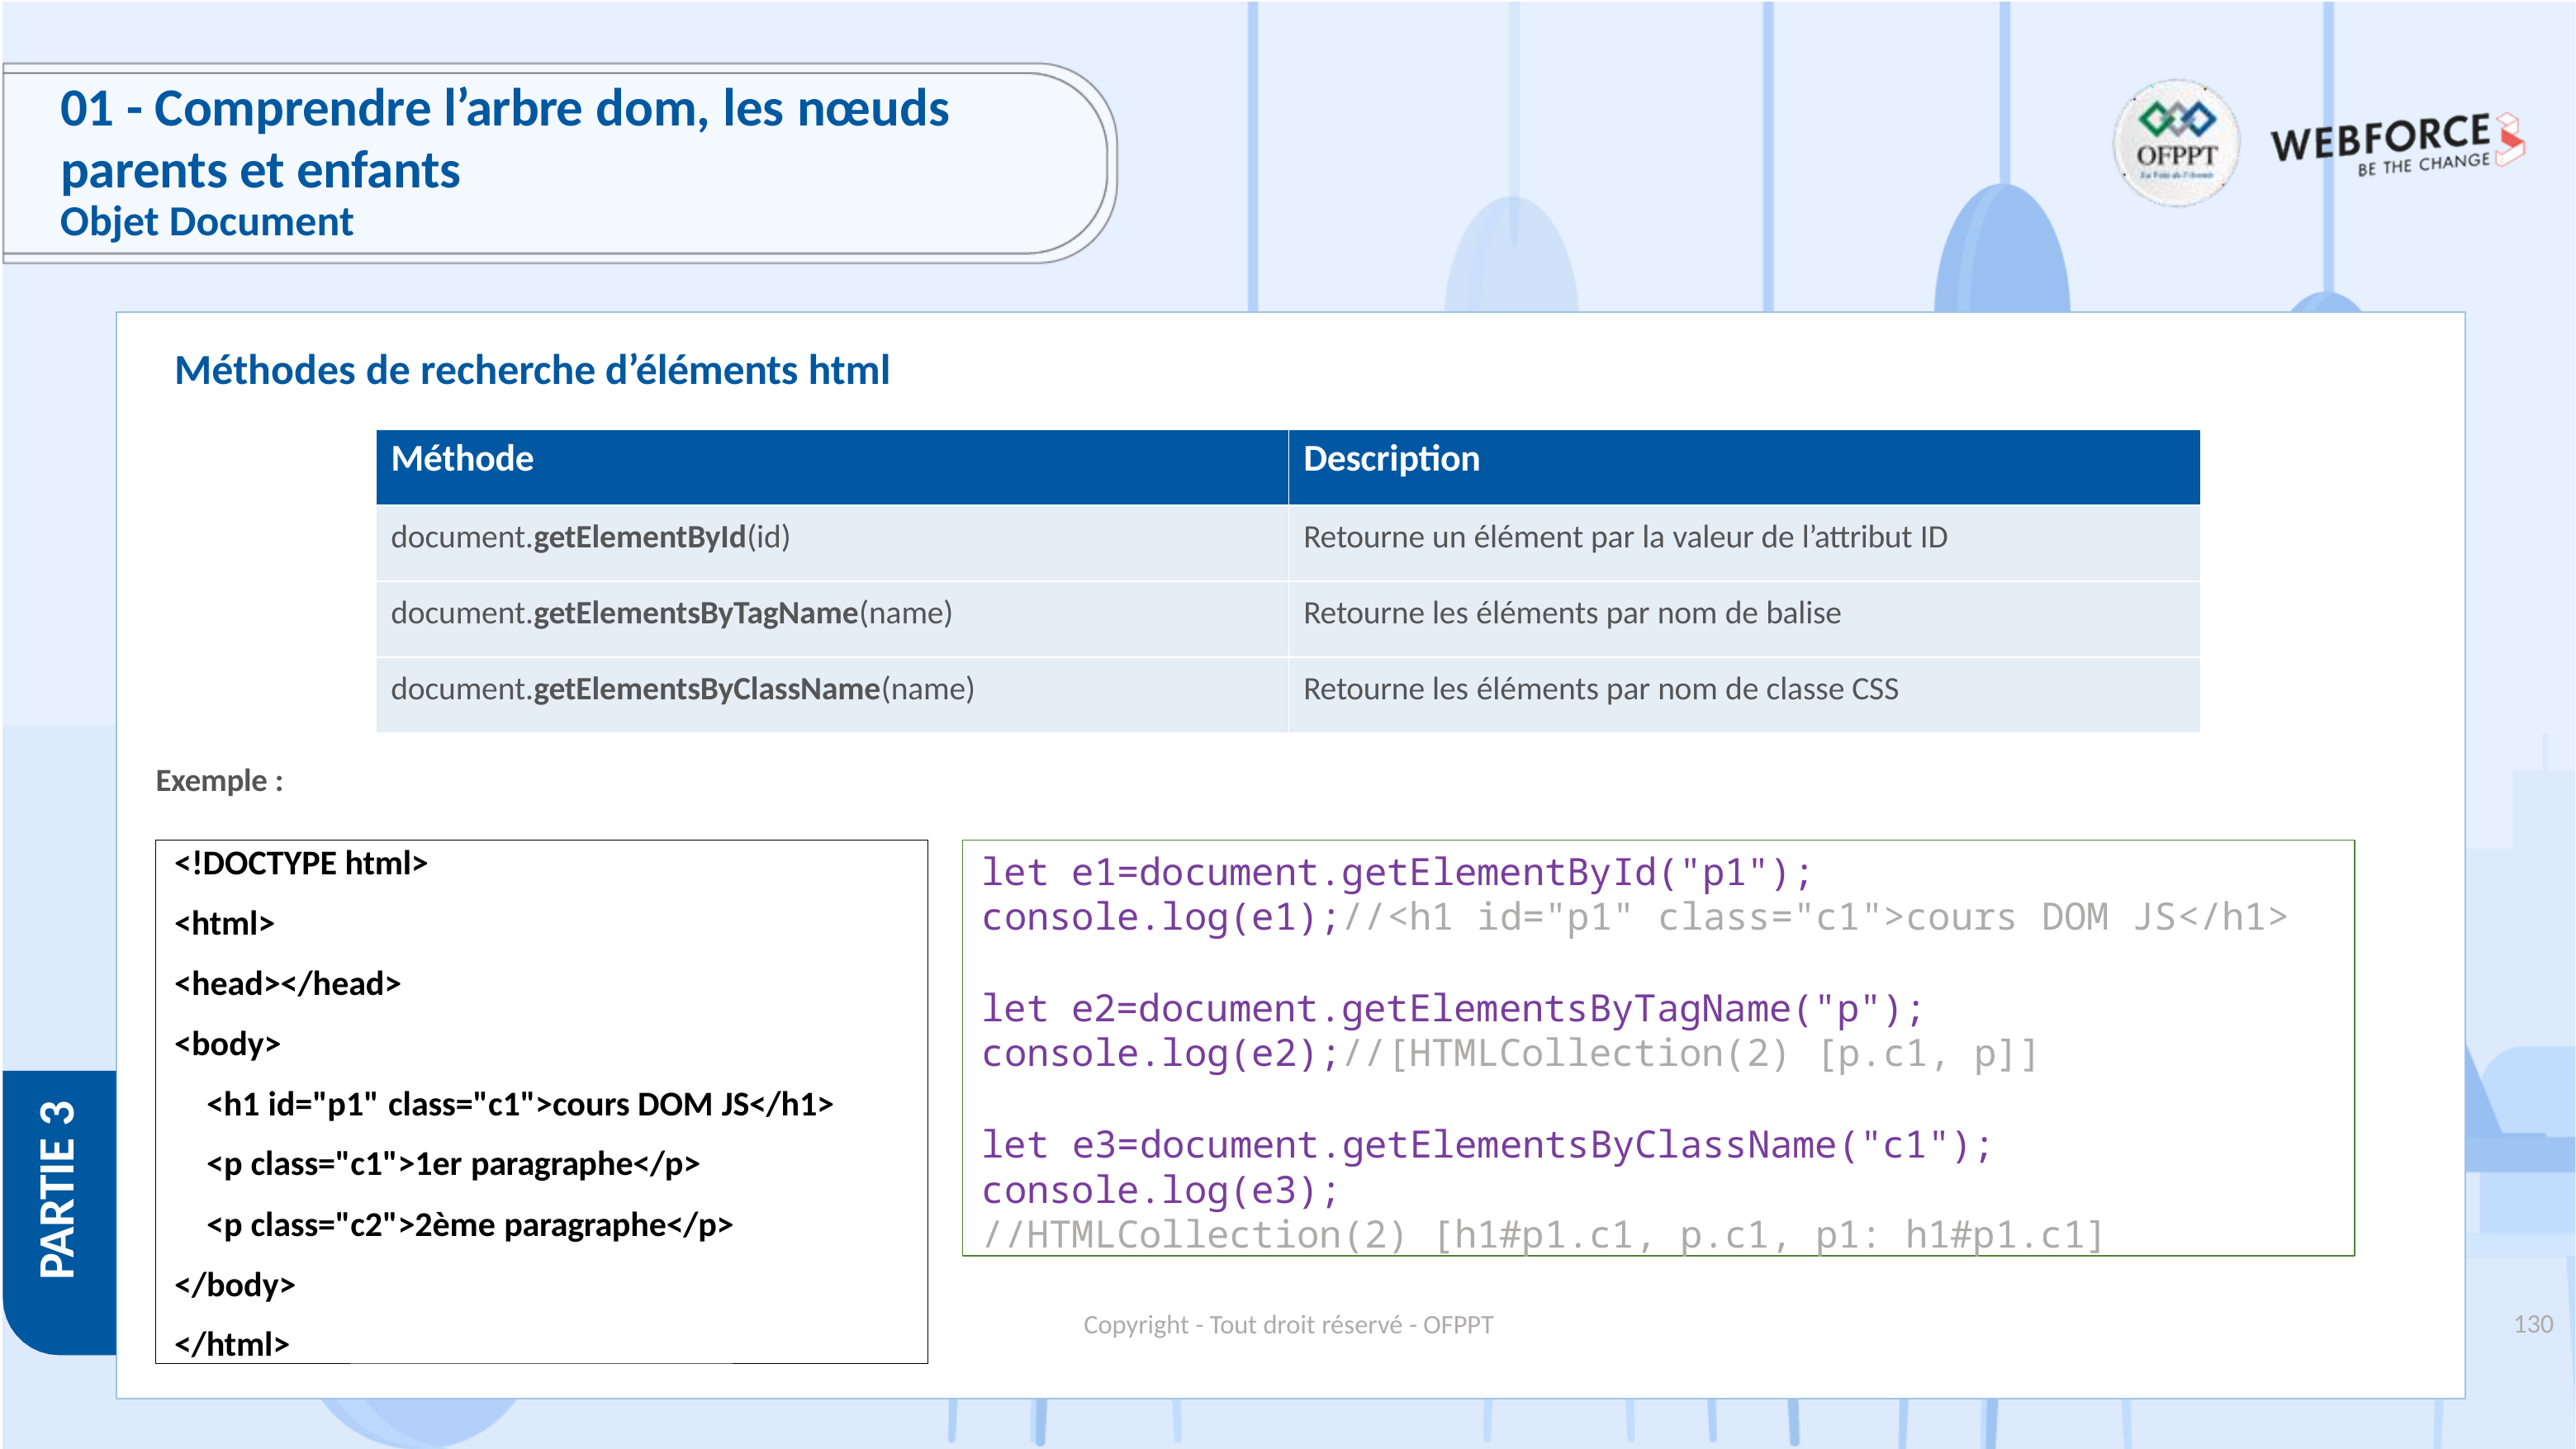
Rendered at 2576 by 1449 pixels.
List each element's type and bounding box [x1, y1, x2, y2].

picture [2, 2, 2576, 1449]
text_box [2, 310, 2467, 1400]
